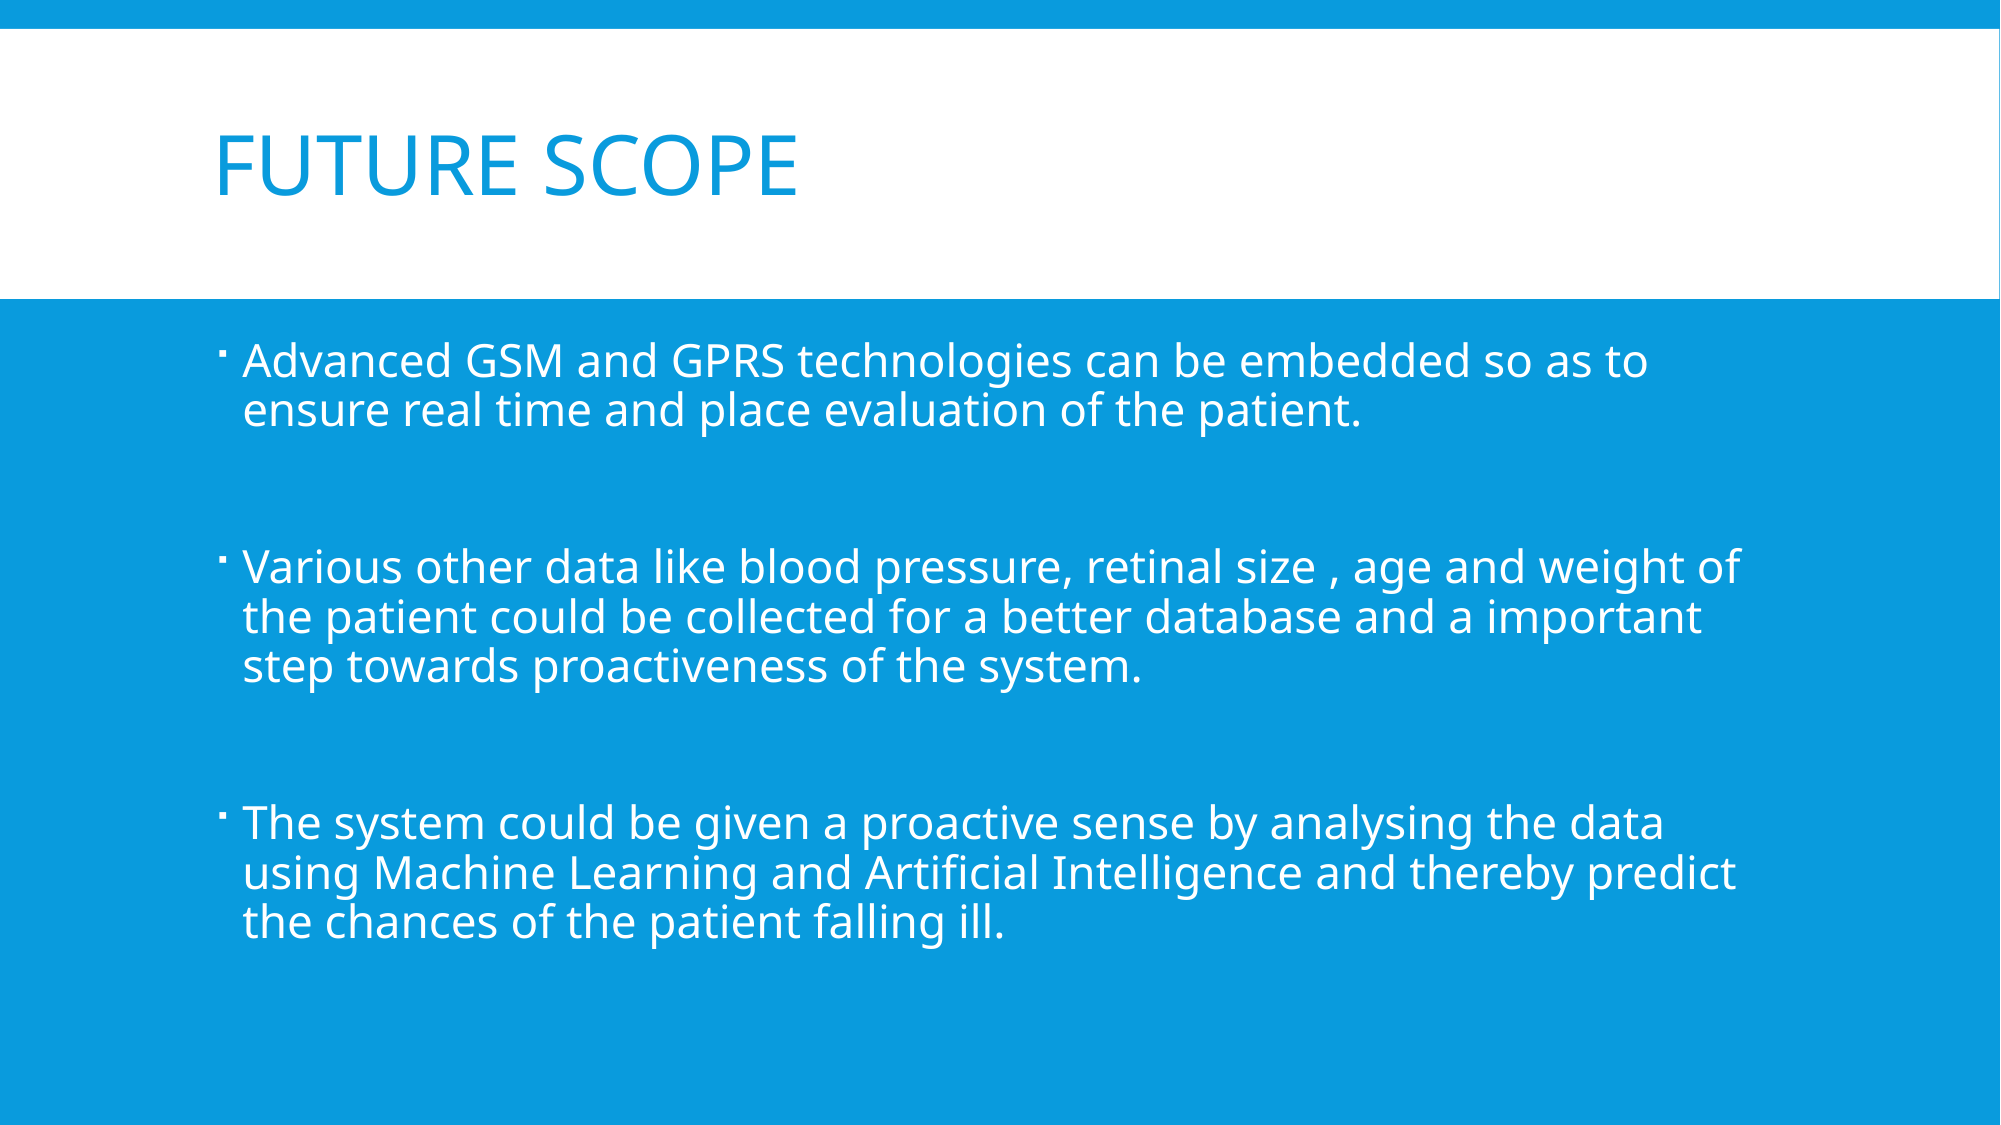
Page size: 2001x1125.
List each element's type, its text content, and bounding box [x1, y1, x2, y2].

title FUTURE SCOPE [197, 46, 1803, 295]
list Advanced GSM and GPRS technologies can be embedded so as to ensure real time and place evaluation of the patient. Various other data like blood pressure, retinal size , age and weight of the patient could be collected for a better database and a important step towards proactiveness of the system. The system could be given a proactive sense by analysing the data using Machine Learning and Artificial Intelligence and thereby predict the chances of the patient falling ill. [197, 329, 1803, 1020]
